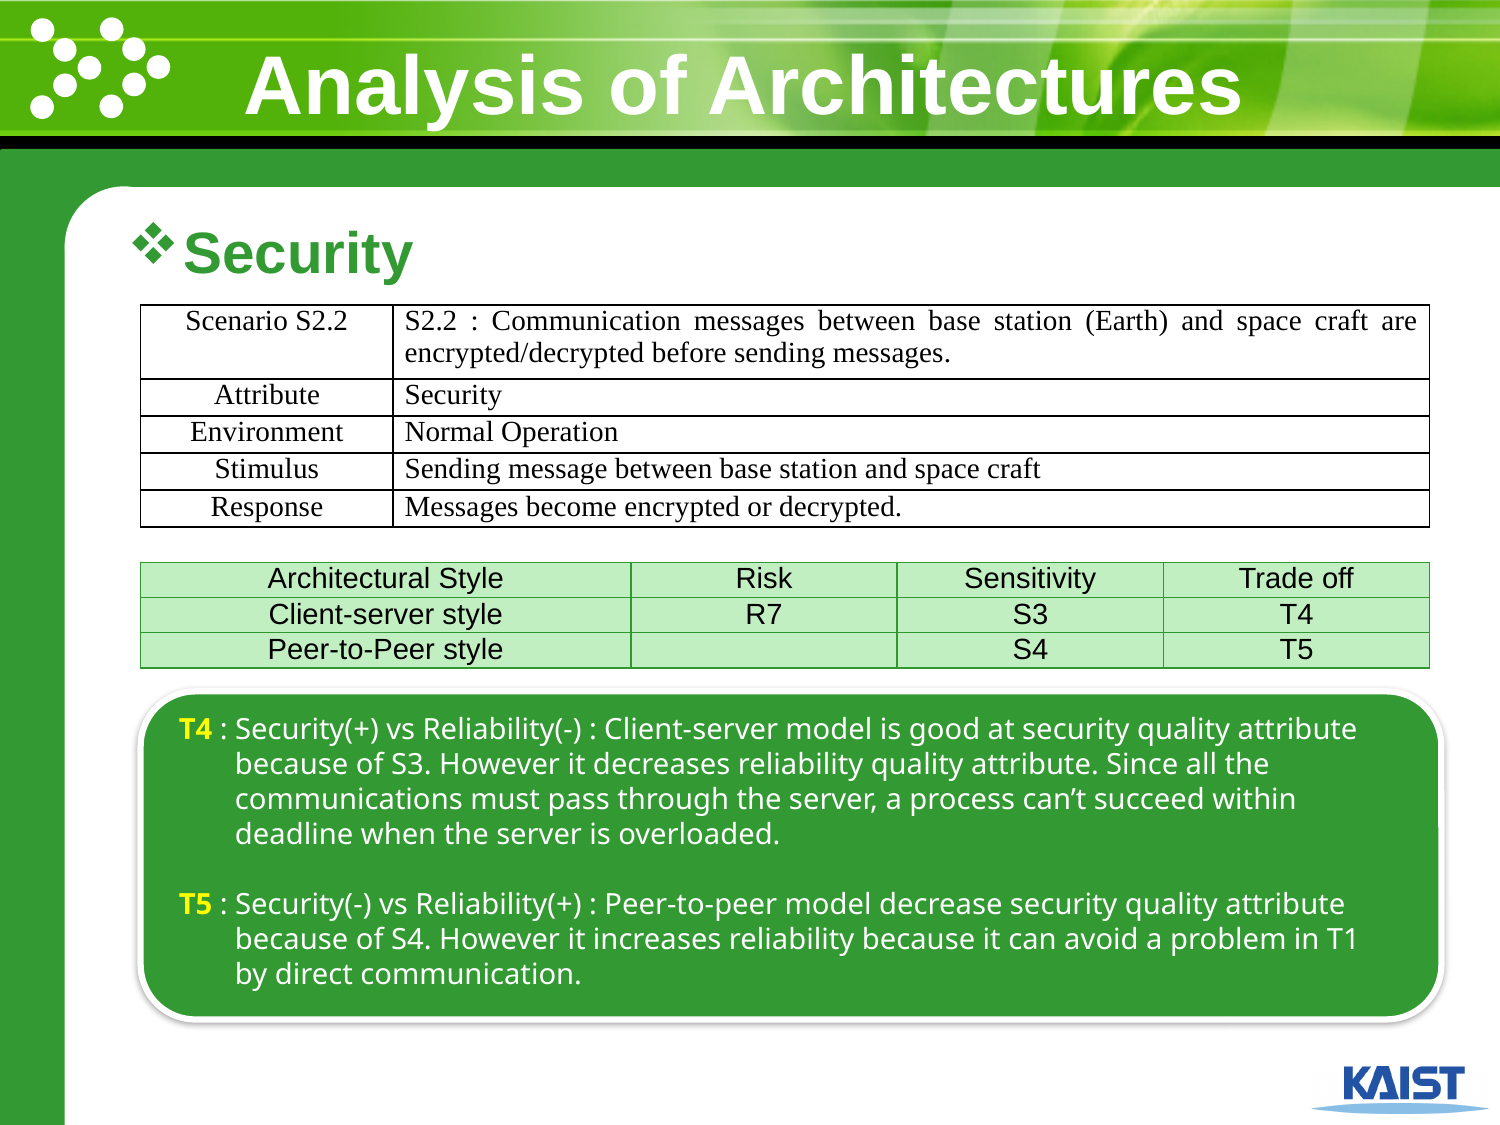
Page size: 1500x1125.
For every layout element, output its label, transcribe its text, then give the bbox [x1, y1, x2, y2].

table_cell Security [394, 380, 1429, 415]
table_cell Sending message between base station and space craft [394, 454, 1429, 489]
table_cell T4 [1164, 598, 1429, 632]
table_header Trade off [1164, 563, 1429, 597]
table_cell Normal Operation [394, 417, 1429, 452]
picture [0, 0, 1500, 136]
table_header Architectural Style [141, 563, 630, 597]
table_cell T5 [1164, 633, 1429, 667]
table_cell Environment [141, 417, 392, 452]
text_box [137, 688, 1445, 1019]
table_cell R7 [632, 598, 896, 632]
table_header Scenario S2.2 [141, 306, 392, 378]
text_box T4 : Security(+) vs Reliability(-) : Client-server model is good at security quality attribute because of S3. However it decreases reliability quality attribute. Since all the communications must pass through the server, a process can’t succeed within deadline when the server is overloaded. T5 : Security(-) vs Reliability(+) : Peer-to-peer model decrease security quality attribute because of S4. However it increases reliability because it can avoid a problem in T1 by direct communication. [164, 703, 1407, 1033]
table_cell Messages become encrypted or decrypted. [394, 491, 1429, 526]
table_cell S3 [898, 598, 1163, 632]
picture [1311, 1066, 1489, 1114]
table_cell Client-server style [141, 598, 630, 632]
list Security [111, 207, 1426, 1059]
table_cell Attribute [141, 380, 392, 415]
table_header Sensitivity [898, 563, 1163, 597]
table_cell [632, 633, 896, 667]
table_cell Response [141, 491, 392, 526]
table_cell Stimulus [141, 454, 392, 489]
table_header Risk [632, 563, 896, 597]
table_cell S4 [898, 633, 1163, 667]
table_cell Peer-to-Peer style [141, 633, 630, 667]
table_header S2.2 : Communication messages between base station (Earth) and space craft are encrypted/decrypted before sending messages. [394, 306, 1429, 378]
title Analysis of Architectures [182, 30, 1306, 132]
